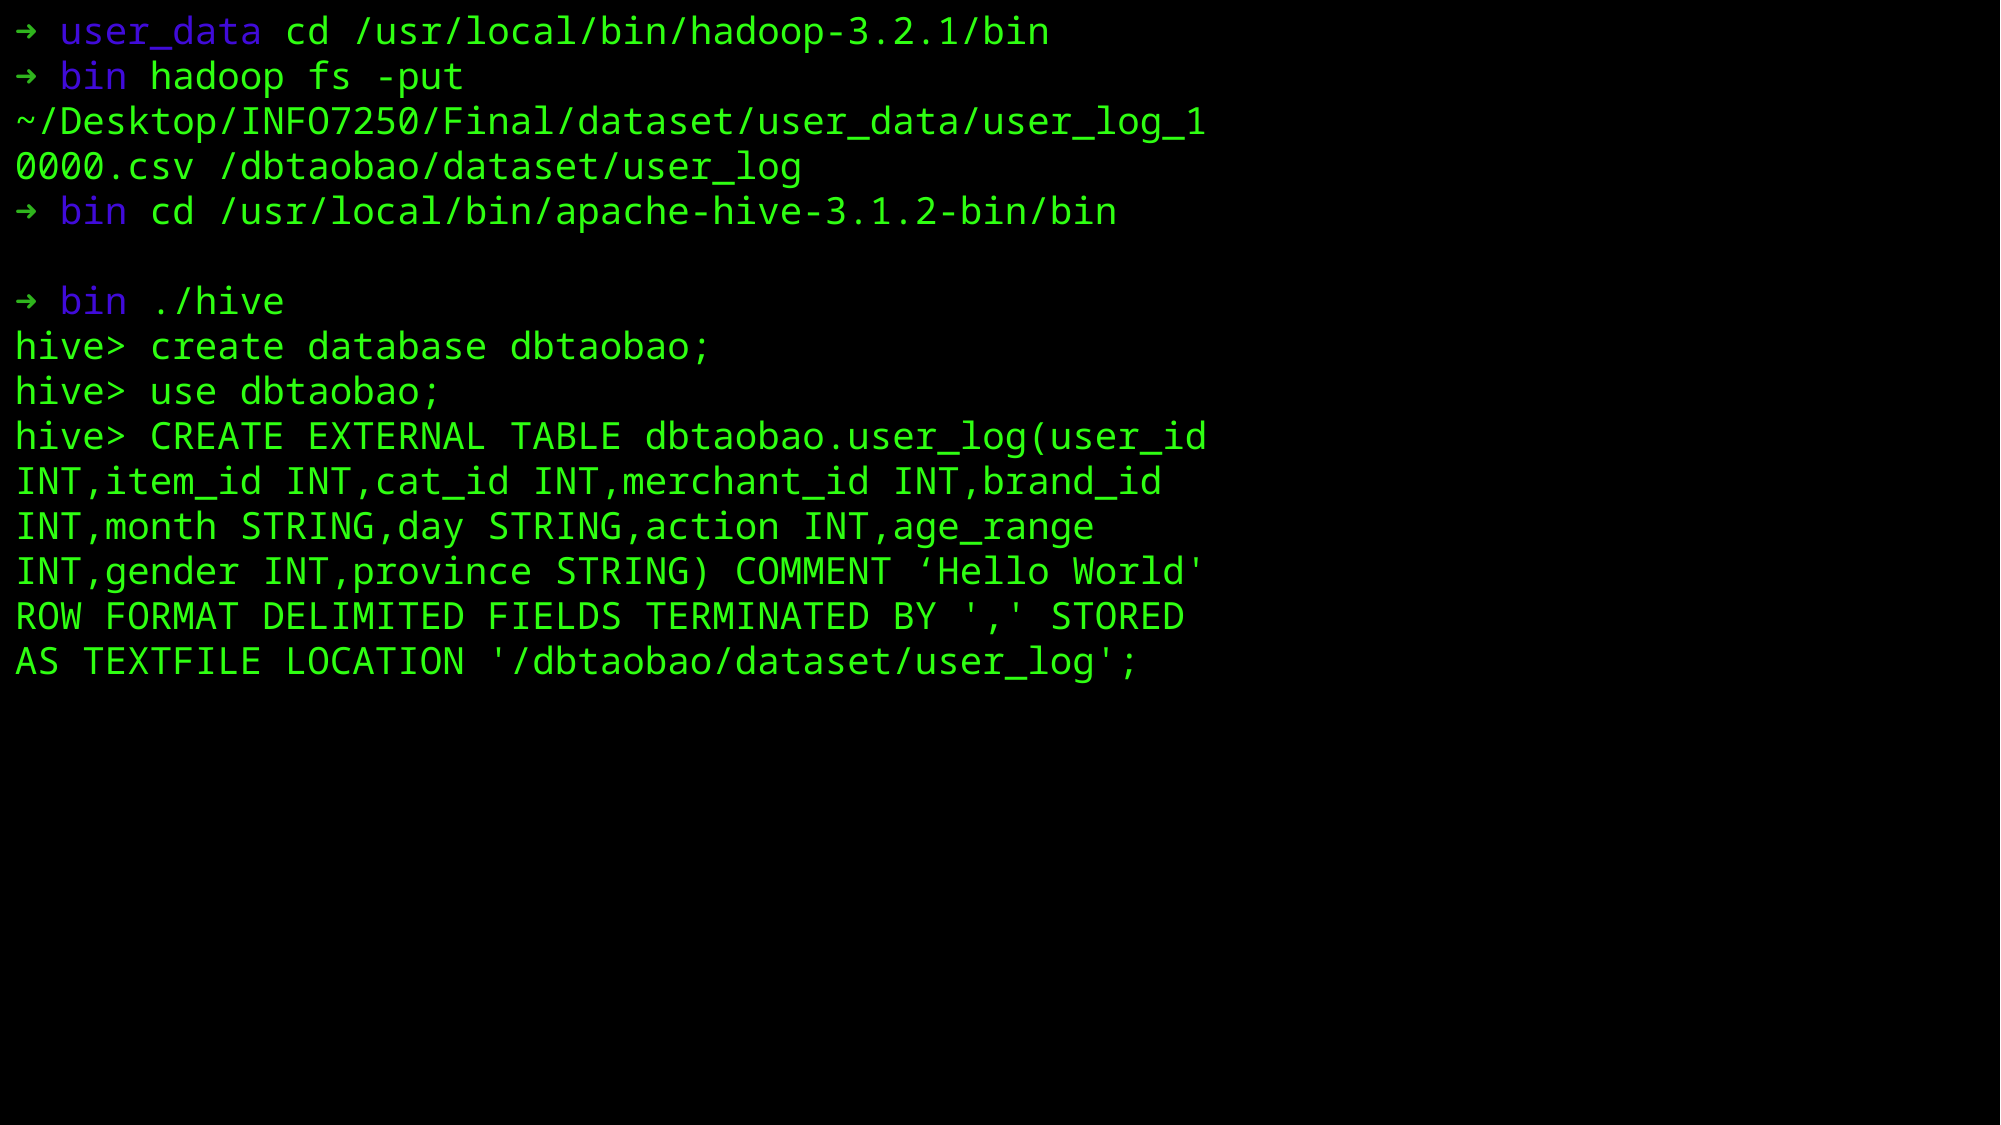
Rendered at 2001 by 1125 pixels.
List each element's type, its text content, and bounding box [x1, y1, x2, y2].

text_box ➜ user_data cd /usr/local/bin/hadoop-3.2.1/bin ➜ bin hadoop fs -put ~/Desktop/INFO7250/Final/dataset/user_data/user_log_10000.csv /dbtaobao/dataset/user_log ➜ bin cd /usr/local/bin/apache-hive-3.1.2-bin/bin ➜ bin ./hive hive> create database dbtaobao; hive> use dbtaobao; hive> CREATE EXTERNAL TABLE dbtaobao.user_log(user_id INT,item_id INT,cat_id INT,merchant_id INT,brand_id INT,month STRING,day STRING,action INT,age_range INT,gender INT,province STRING) COMMENT ‘Hello World' ROW FORMAT DELIMITED FIELDS TERMINATED BY ',' STORED AS TEXTFILE LOCATION '/dbtaobao/dataset/user_log'; [0, 0, 1235, 735]
